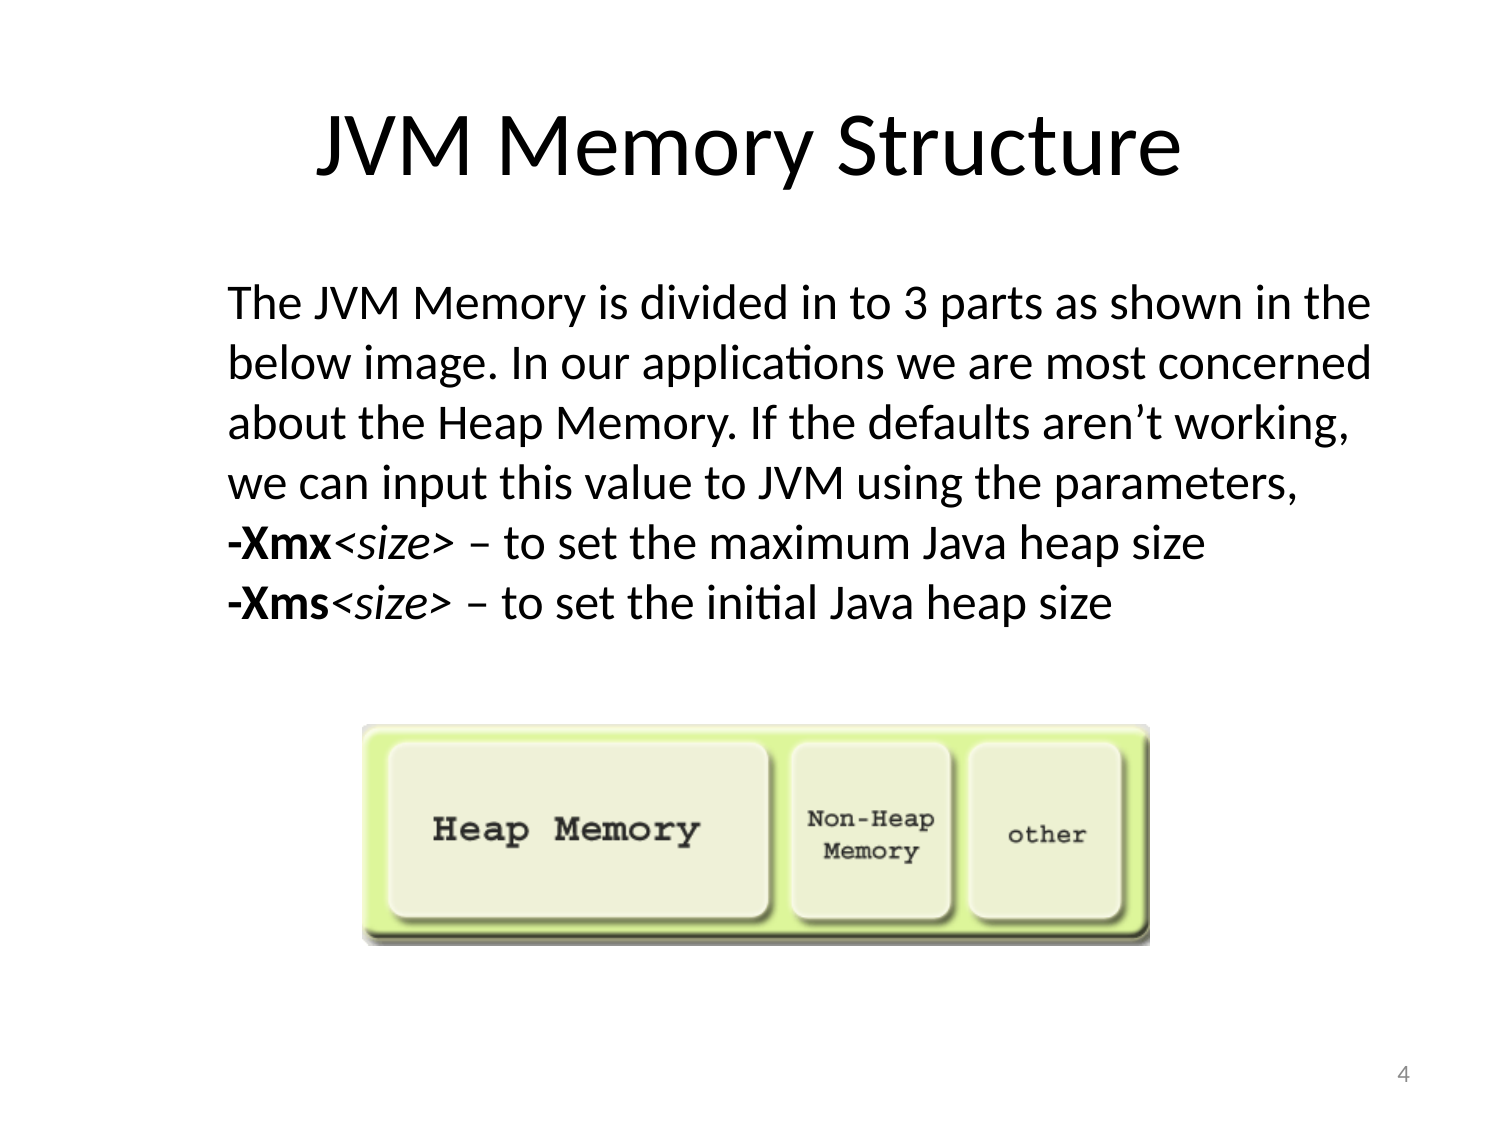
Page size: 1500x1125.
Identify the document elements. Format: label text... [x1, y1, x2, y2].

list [362, 724, 1151, 946]
text_box The JVM Memory is divided in to 3 parts as shown in the below image. In our applications we are most concerned about the Heap Memory. If the defaults aren’t working, we can input this value to JVM using the parameters, -Xmx<size> – to set the maximum Java heap size -Xms<size> – to set the initial Java heap size [212, 262, 1388, 698]
slide_number 4 [1074, 1042, 1425, 1103]
title JVM Memory Structure [75, 45, 1425, 233]
